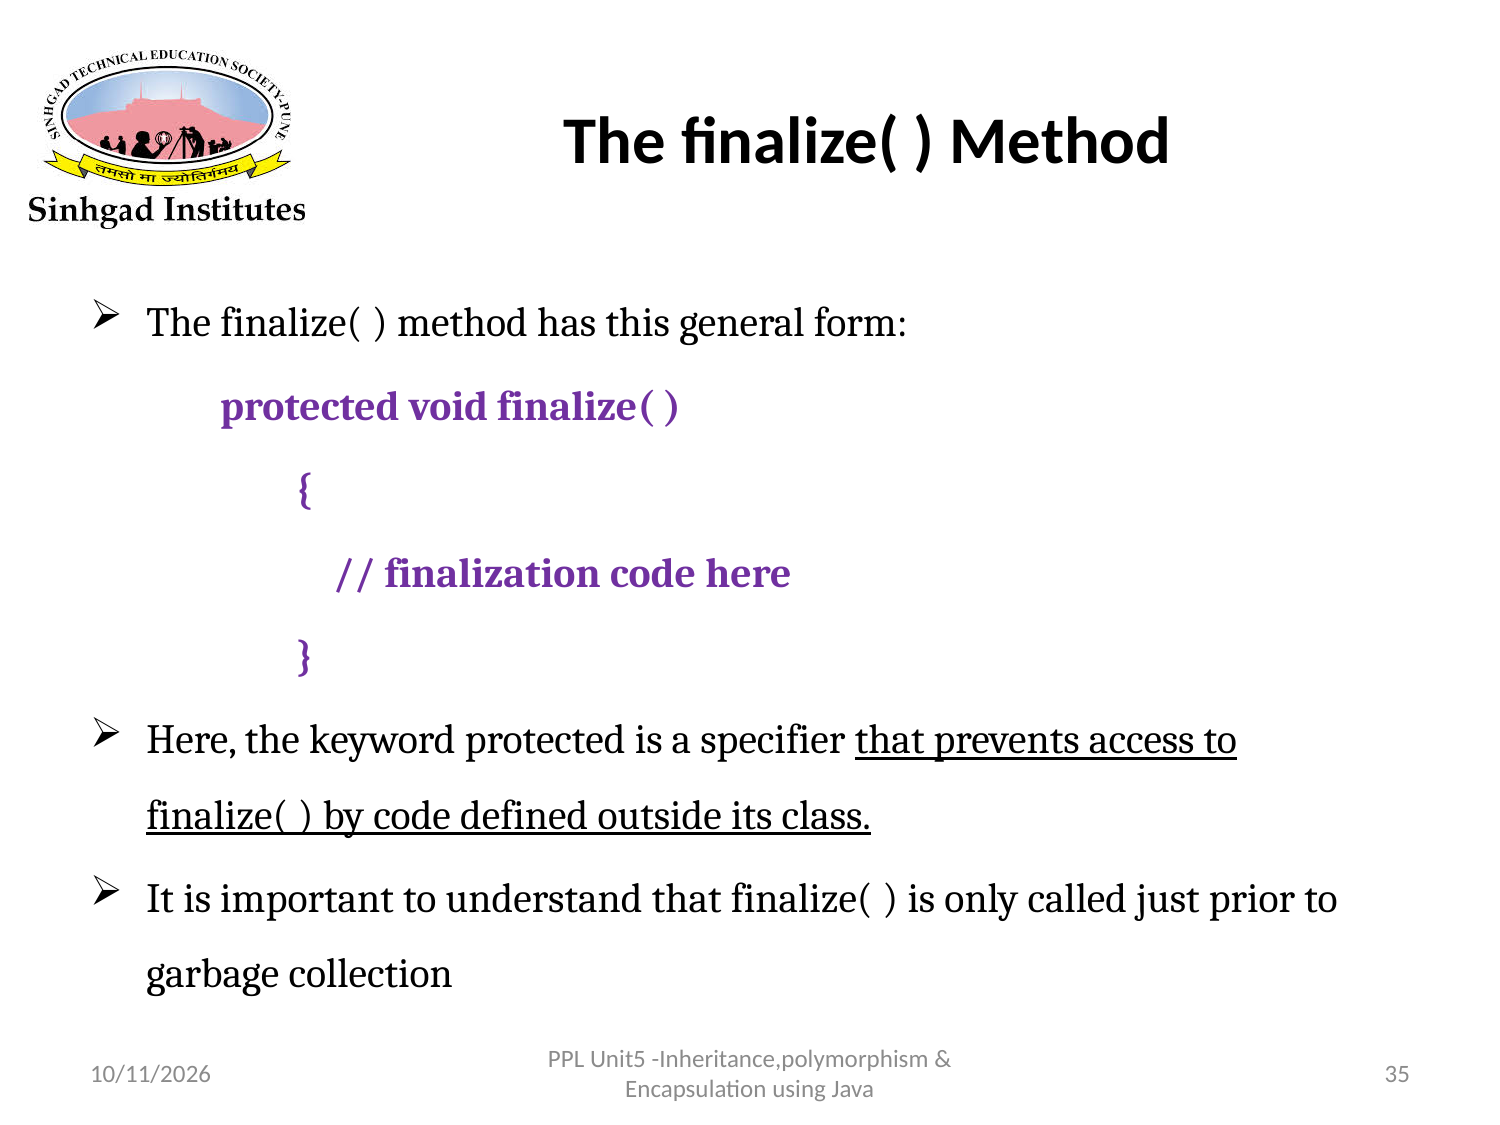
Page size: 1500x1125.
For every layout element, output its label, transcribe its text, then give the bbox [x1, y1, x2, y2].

list The finalize( ) method has this general form: protected void finalize( ) { // finalization code here } Here, the keyword protected is a specifier that prevents access to finalize( ) by code defined outside its class. It is important to understand that finalize( ) is only called just prior to garbage collection [74, 262, 1426, 1006]
slide_number 35 [1074, 1042, 1425, 1103]
picture [29, 50, 305, 229]
title The finalize( ) Method [312, 42, 1424, 231]
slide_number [75, 1042, 425, 1103]
footer PPL Unit5 -Inheritance,polymorphism & Encapsulation using Java [512, 1042, 988, 1103]
